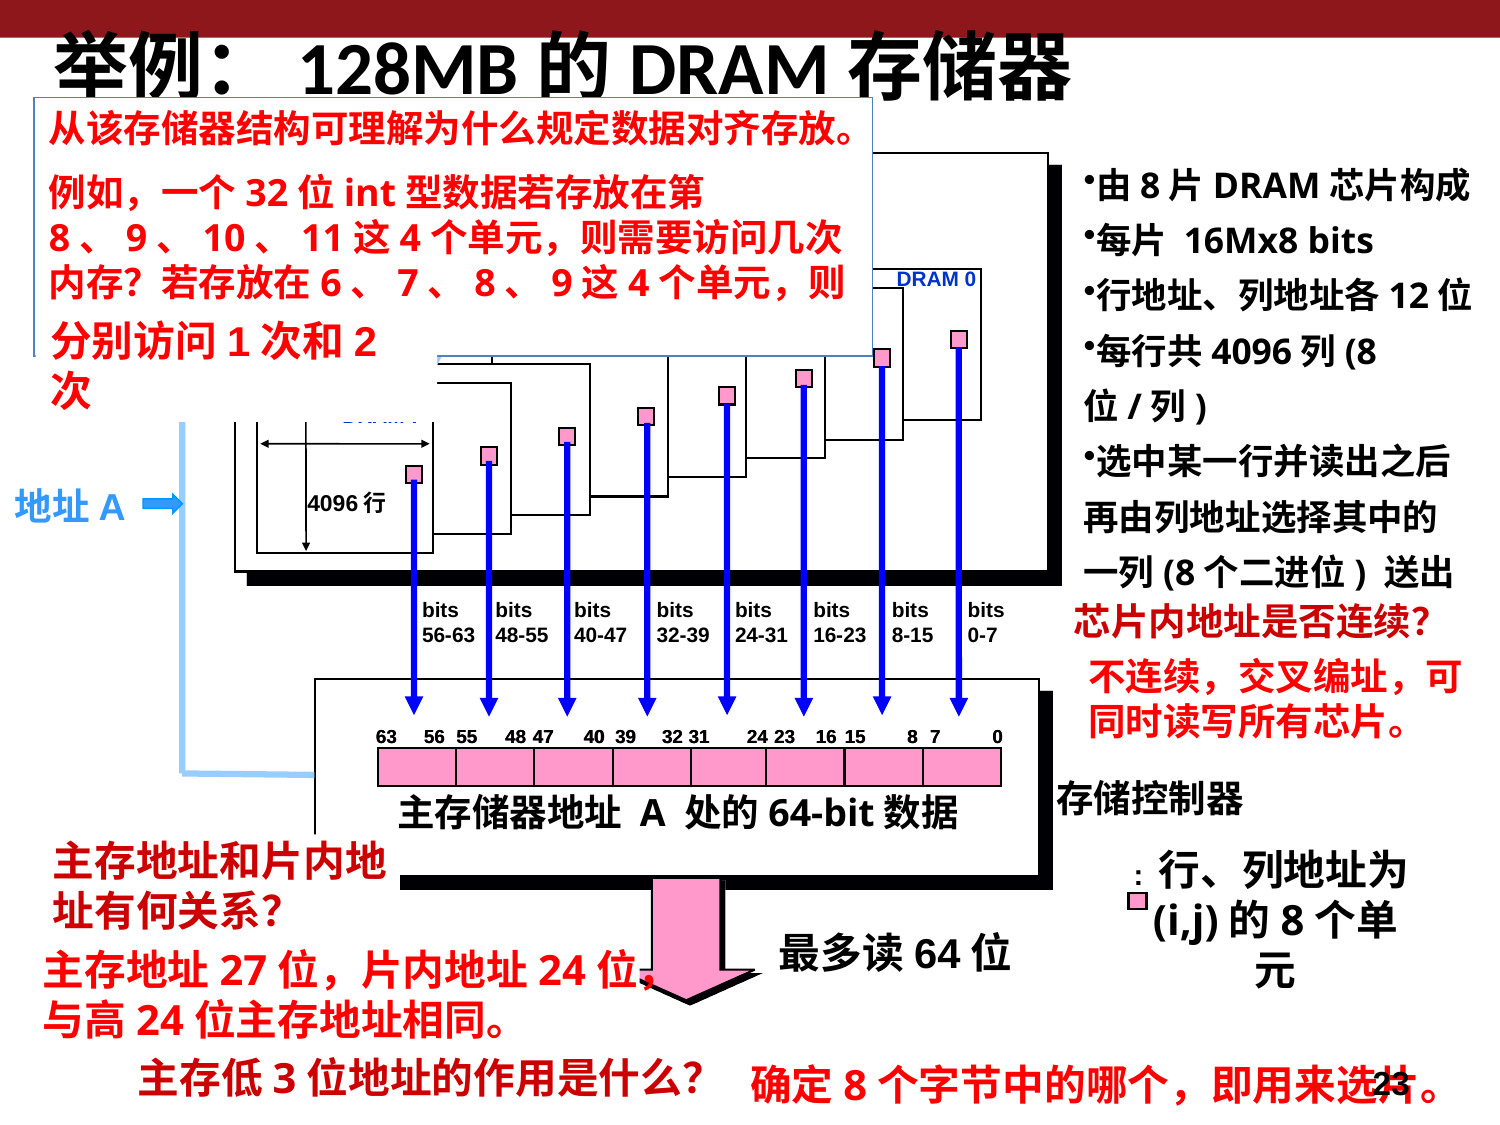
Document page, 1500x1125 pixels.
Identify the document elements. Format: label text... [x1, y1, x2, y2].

text_box 主存地址27位，片内地址24位，与高24位主存地址相同。 [42, 1009, 640, 1044]
text_box 主存低3位地址的作用是什么？ [137, 1051, 752, 1102]
title 举例：128MB的DRAM存储器 [39, 21, 1484, 108]
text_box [0, 148, 1259, 1001]
text_box 从该存储器结构可理解为什么规定数据对齐存放。 例如，一个32位int型数据若存放在第8、9、10、11这4个单元，则需要访问几次内存？若存放在6、7、8、9这4个单元，则需要访问几次内存？ [34, 97, 873, 147]
text_box 不连续，交叉编址，可同时读写所有芯片。 [1263, 652, 1482, 743]
text_box 由8片DRAM芯片构成 每片 16Mx8 bits 行地址、列地址各12位 每行共4096列(8位/列) 选中某一行并读出之后再由列地址选择其中的一列(8个二进位) 送出 [1068, 102, 1489, 600]
text_box 23 [1357, 1054, 1500, 1110]
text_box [1118, 861, 1433, 977]
text_box 芯片内地址是否连续？ [1263, 597, 1474, 643]
text_box 确定8个字节中的哪个，即用来选片。 [749, 1058, 1357, 1109]
